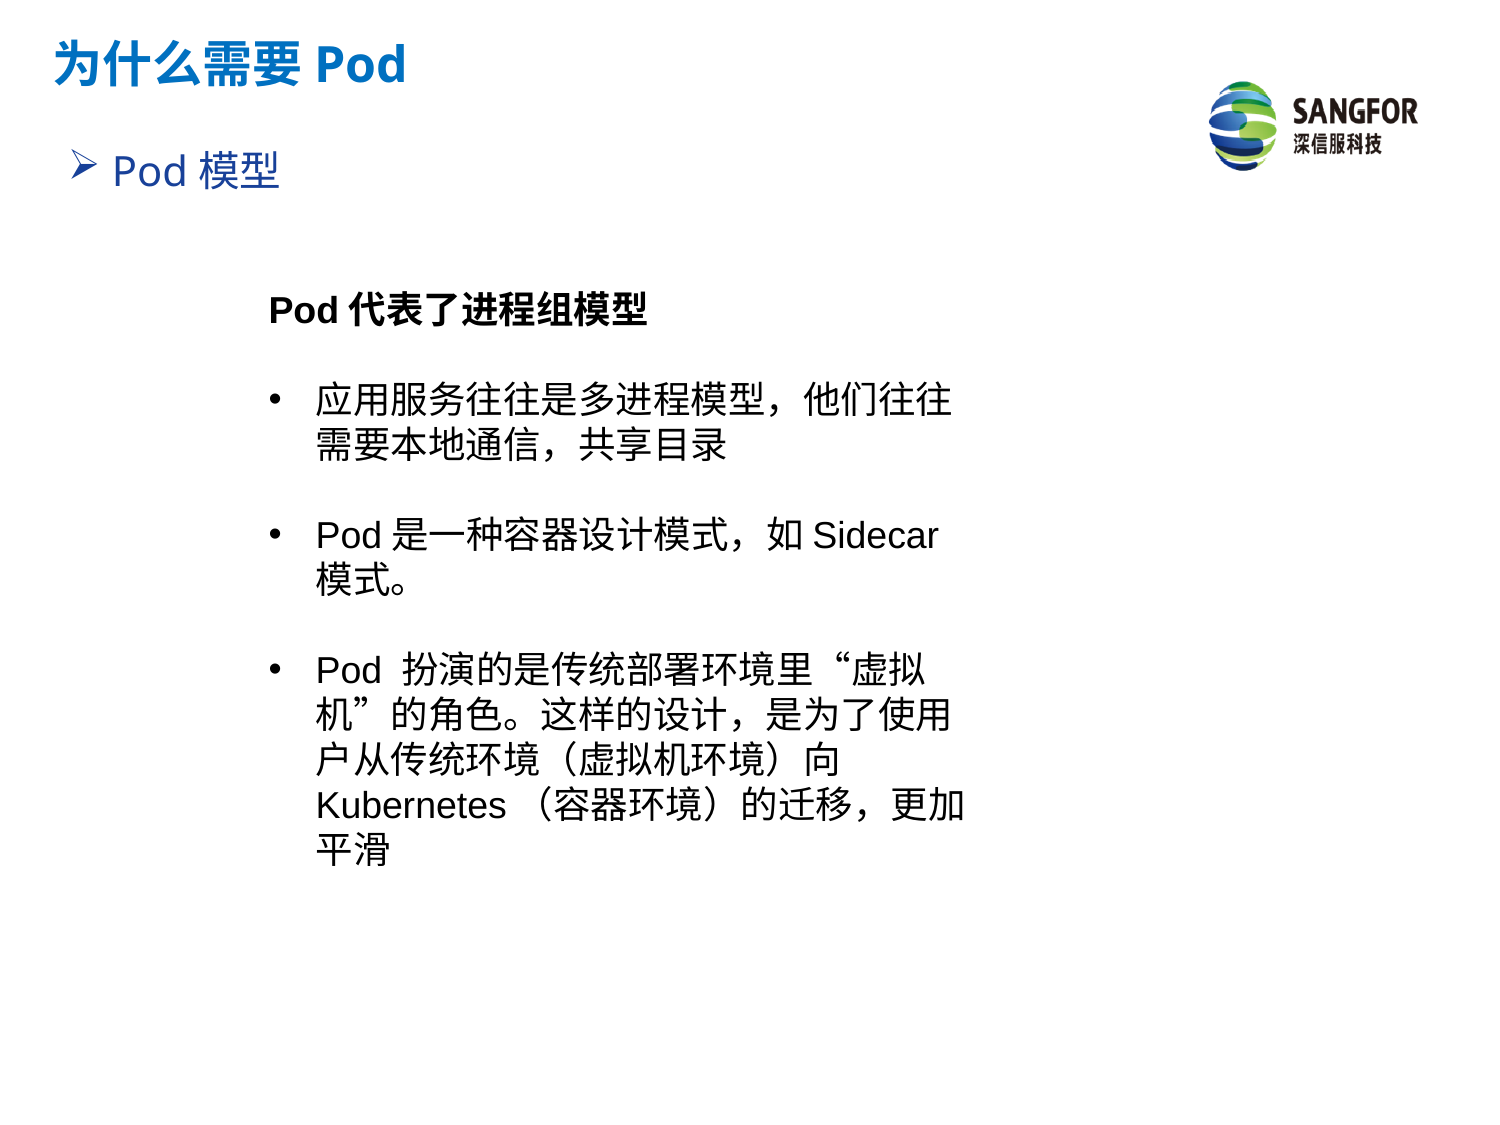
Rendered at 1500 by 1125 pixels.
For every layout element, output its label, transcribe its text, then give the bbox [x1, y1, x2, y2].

text_box Pod模型 [53, 137, 1006, 203]
picture [1204, 77, 1422, 178]
text_box 为什么需要Pod [37, 24, 629, 100]
text_box Pod代表了进程组模型 应用服务往往是多进程模型，他们往往需要本地通信，共享目录 Pod是一种容器设计模式，如Sidecar模式。 Pod 扮演的是传统部署环境里“虚拟机”的角色。这样的设计，是为了使用户从传统环境（虚拟机环境）向 Kubernetes（容器环境）的迁移，更加平滑 [253, 278, 990, 526]
